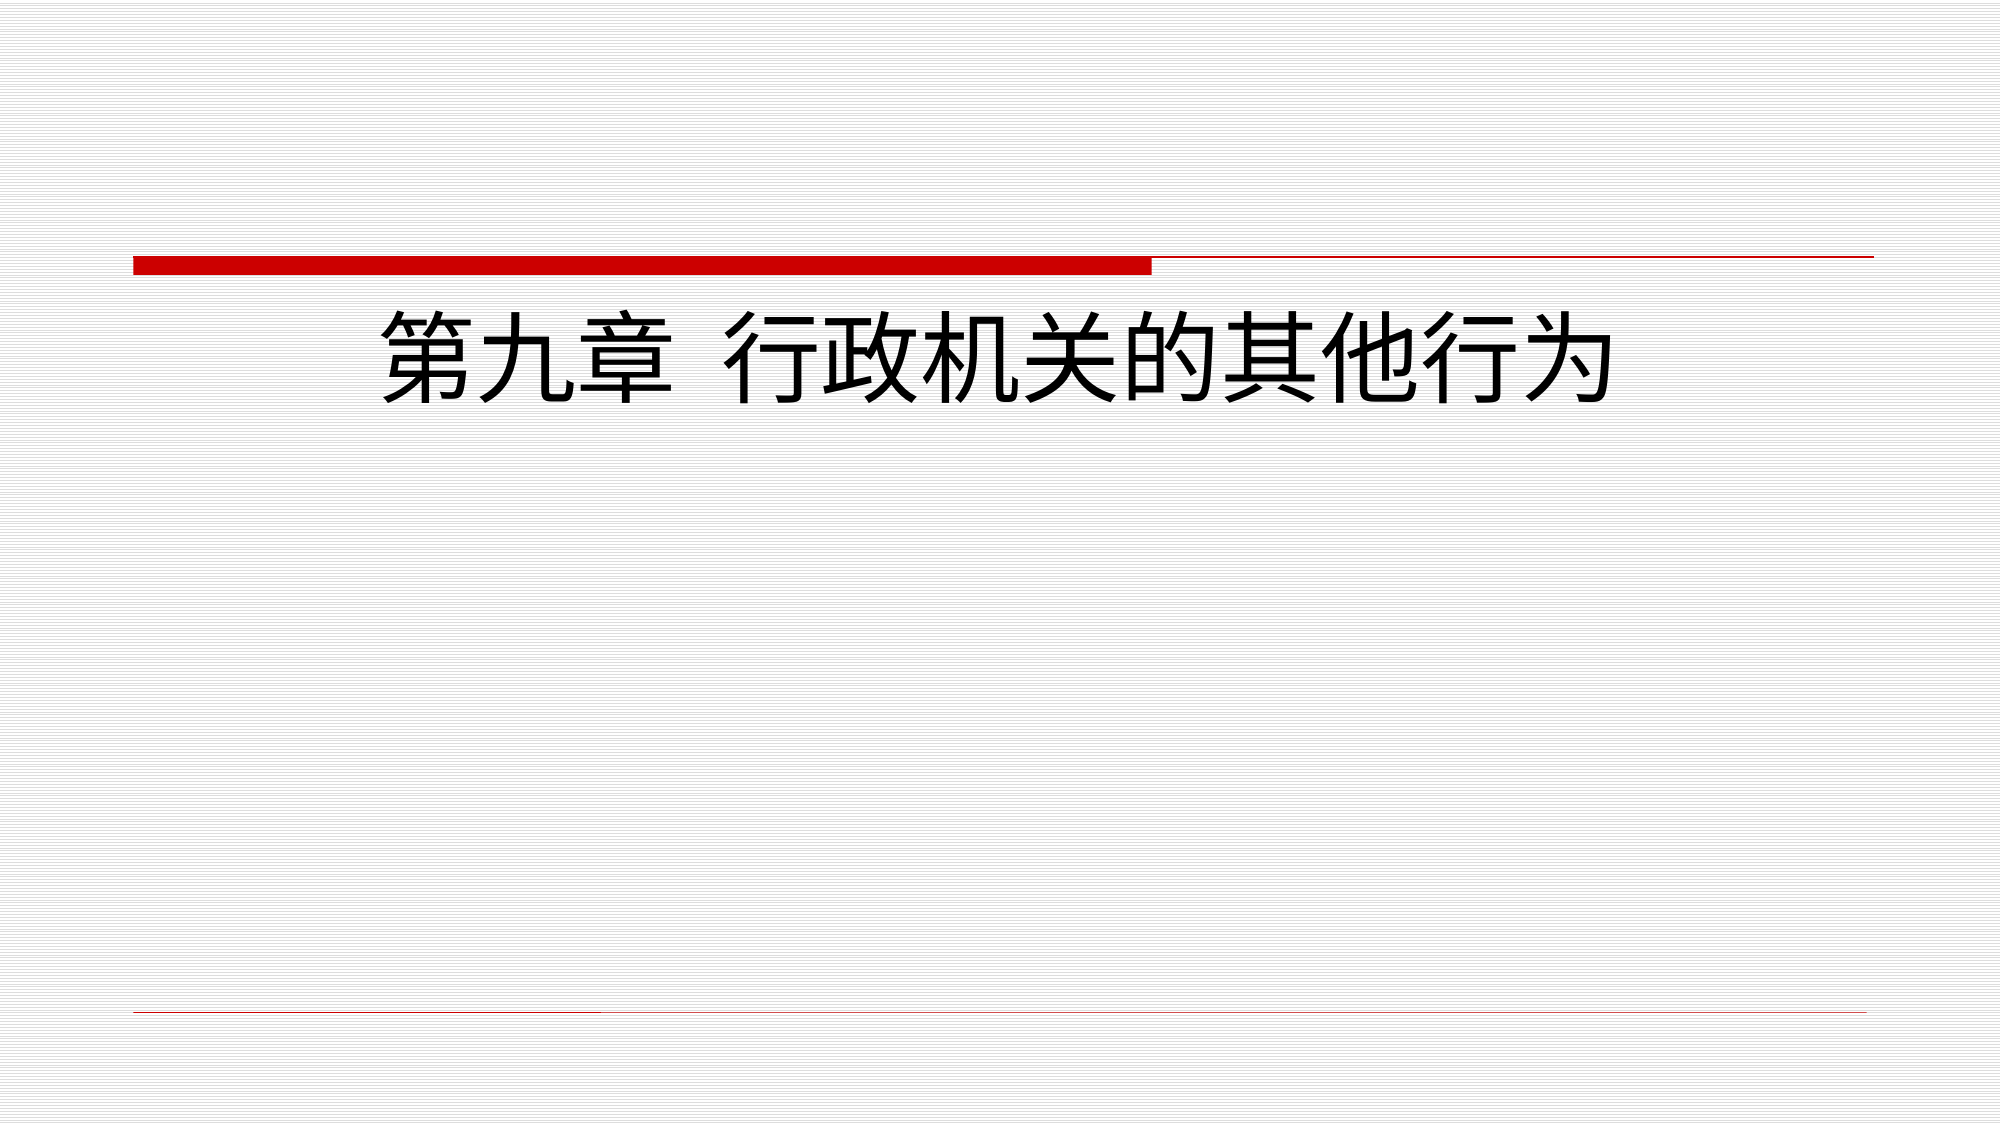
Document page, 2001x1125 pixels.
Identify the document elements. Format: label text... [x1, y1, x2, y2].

list 第九章 行政机关的其他行为 [123, 287, 1875, 988]
